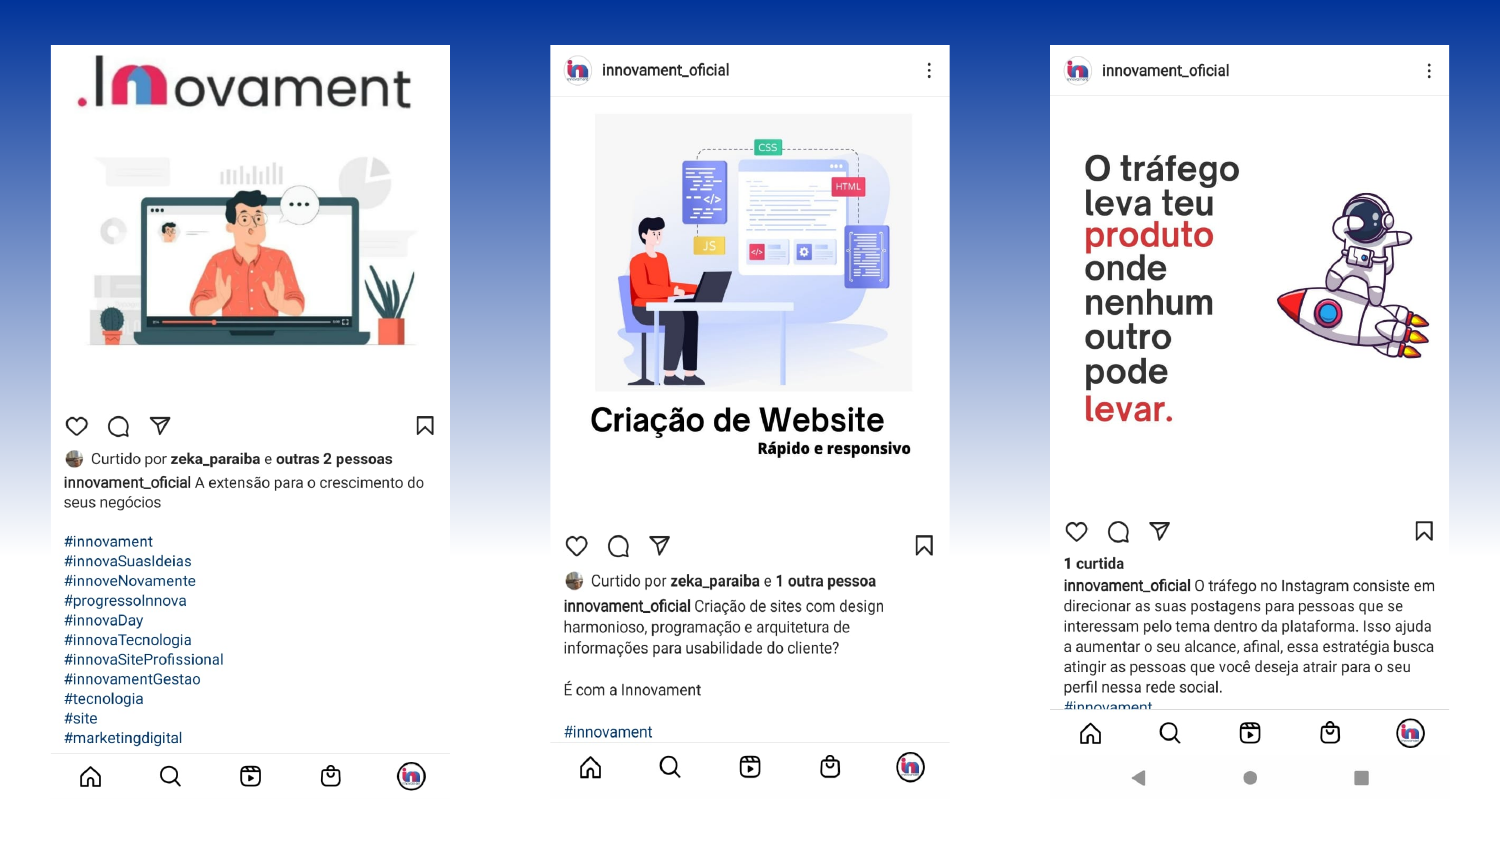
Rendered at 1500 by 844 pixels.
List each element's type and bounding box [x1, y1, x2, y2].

picture [550, 45, 950, 799]
picture [1049, 45, 1450, 799]
picture [50, 45, 451, 799]
